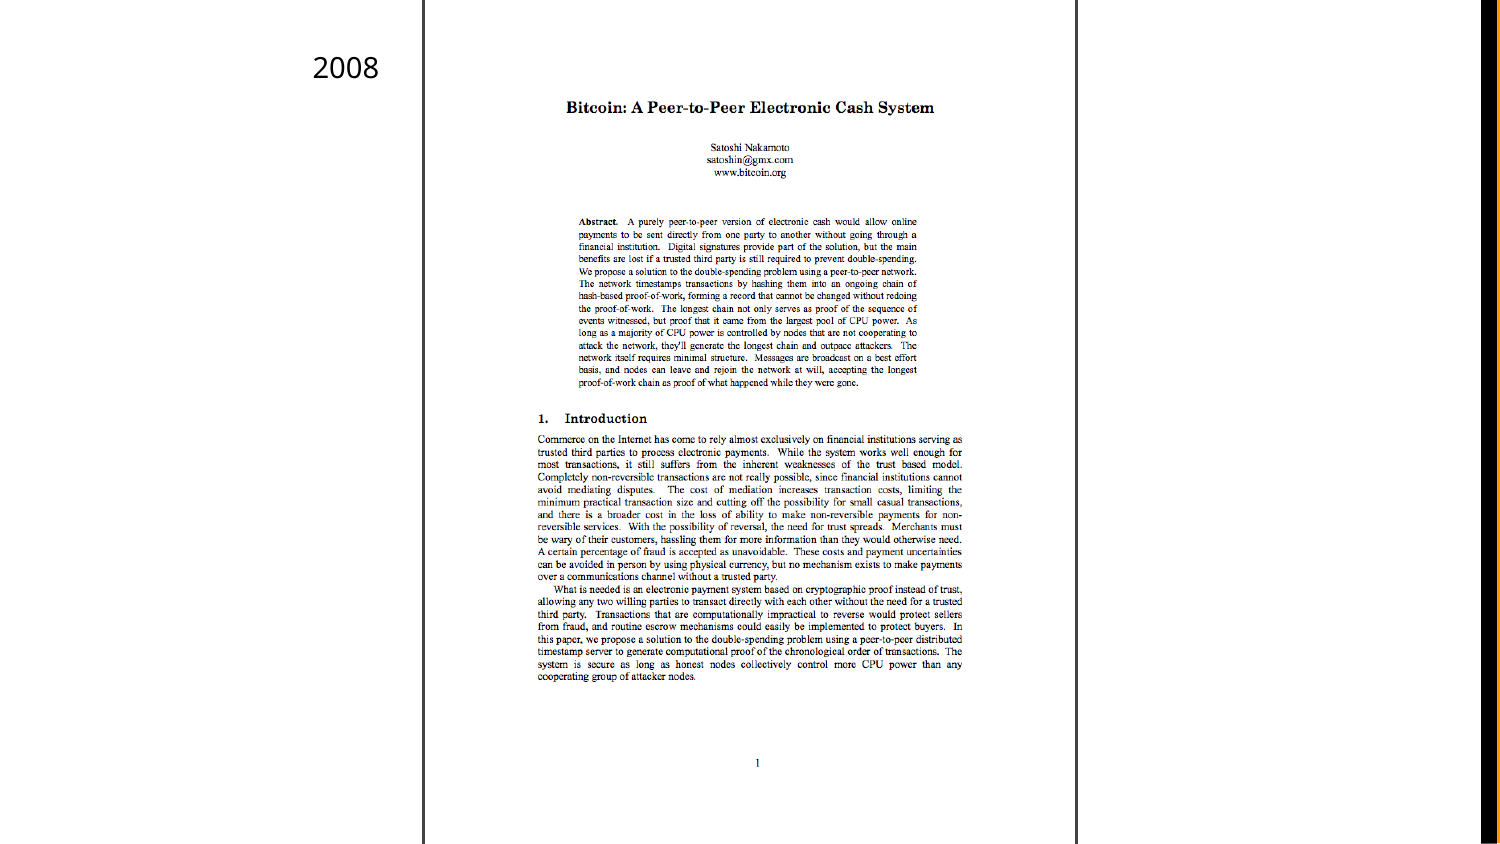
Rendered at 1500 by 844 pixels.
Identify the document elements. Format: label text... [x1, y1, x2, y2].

picture [424, 0, 1076, 844]
text_box 2008 [297, 34, 396, 110]
